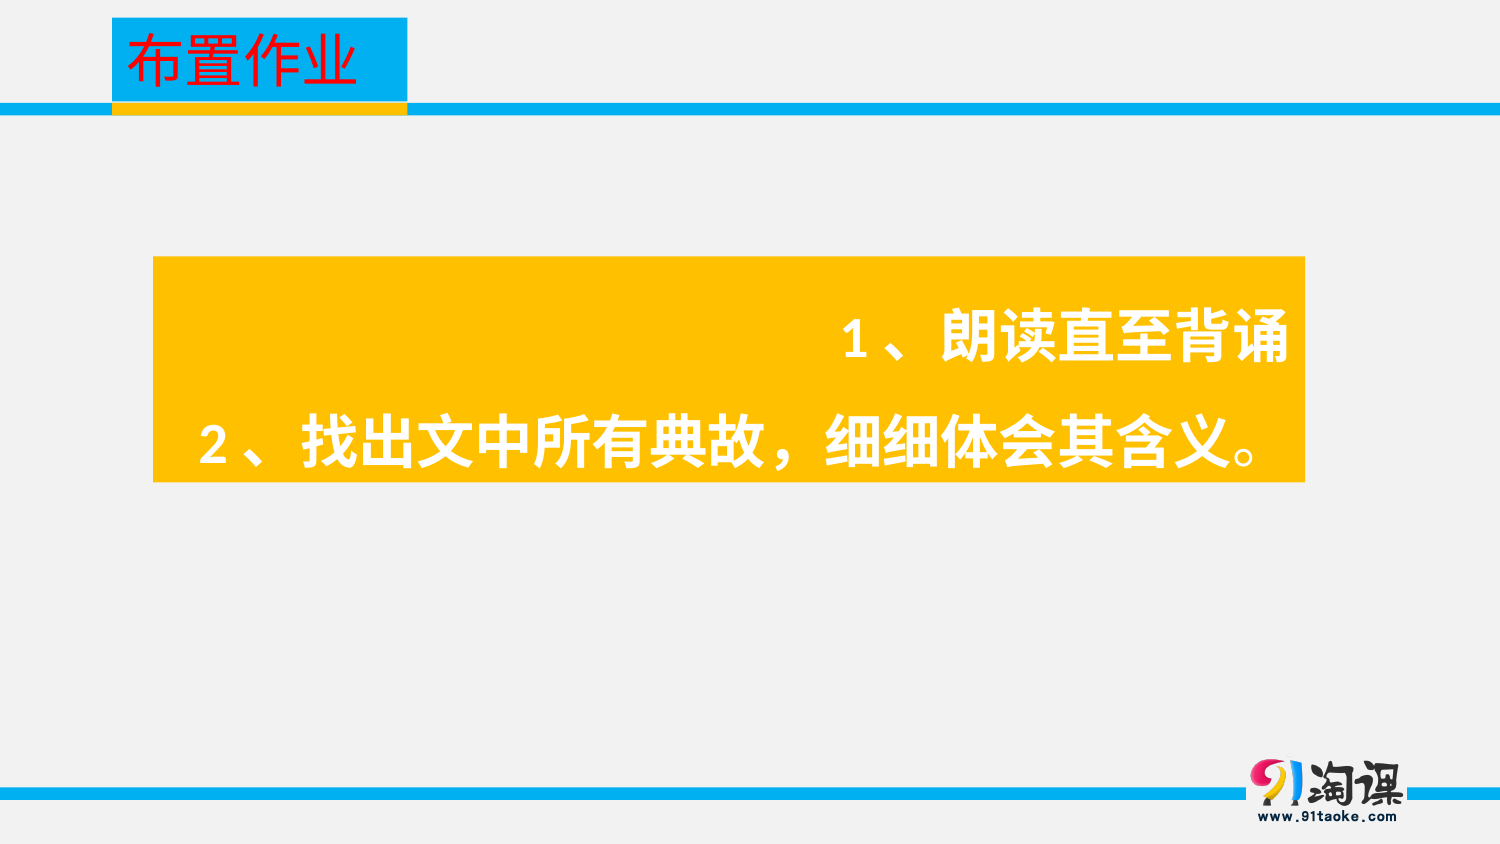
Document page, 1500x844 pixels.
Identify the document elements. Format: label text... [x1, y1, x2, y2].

picture [1245, 750, 1408, 832]
text_box 布置作业 [112, 17, 408, 102]
list 1、朗读直至背诵 2、找出文中所有典故，细细体会其含义。 [153, 256, 1306, 483]
